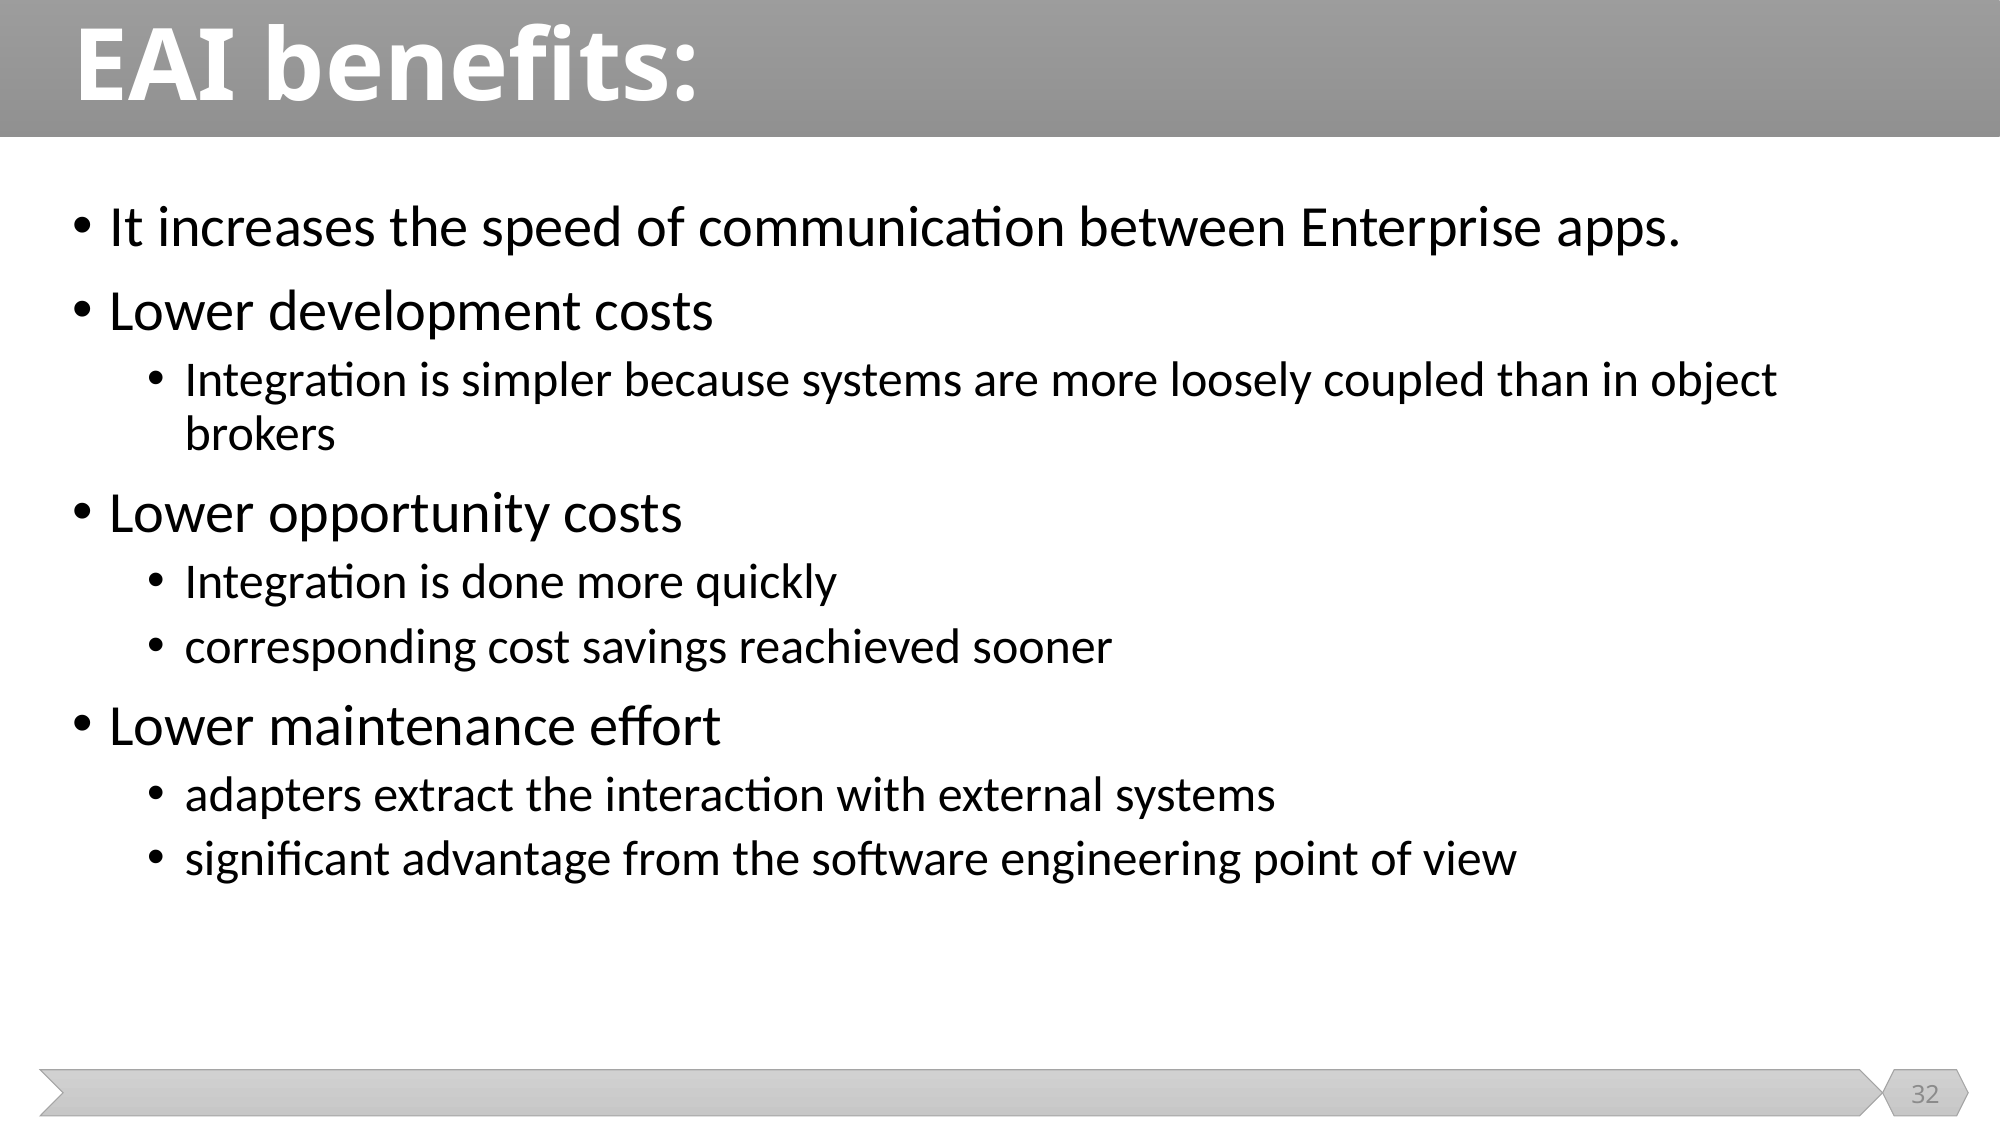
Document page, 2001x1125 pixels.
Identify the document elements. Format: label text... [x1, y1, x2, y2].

list It increases the speed of communication between Enterprise apps. Lower development costs Integration is simpler because systems are more loosely coupled than in object brokers Lower opportunity costs Integration is done more quickly corresponding cost savings reachieved sooner Lower maintenance effort adapters extract the interaction with external systems significant advantage from the software engineering point of view [56, 188, 1883, 1005]
title EAI benefits: [56, 0, 1969, 137]
slide_number 32 [1882, 1065, 1969, 1125]
